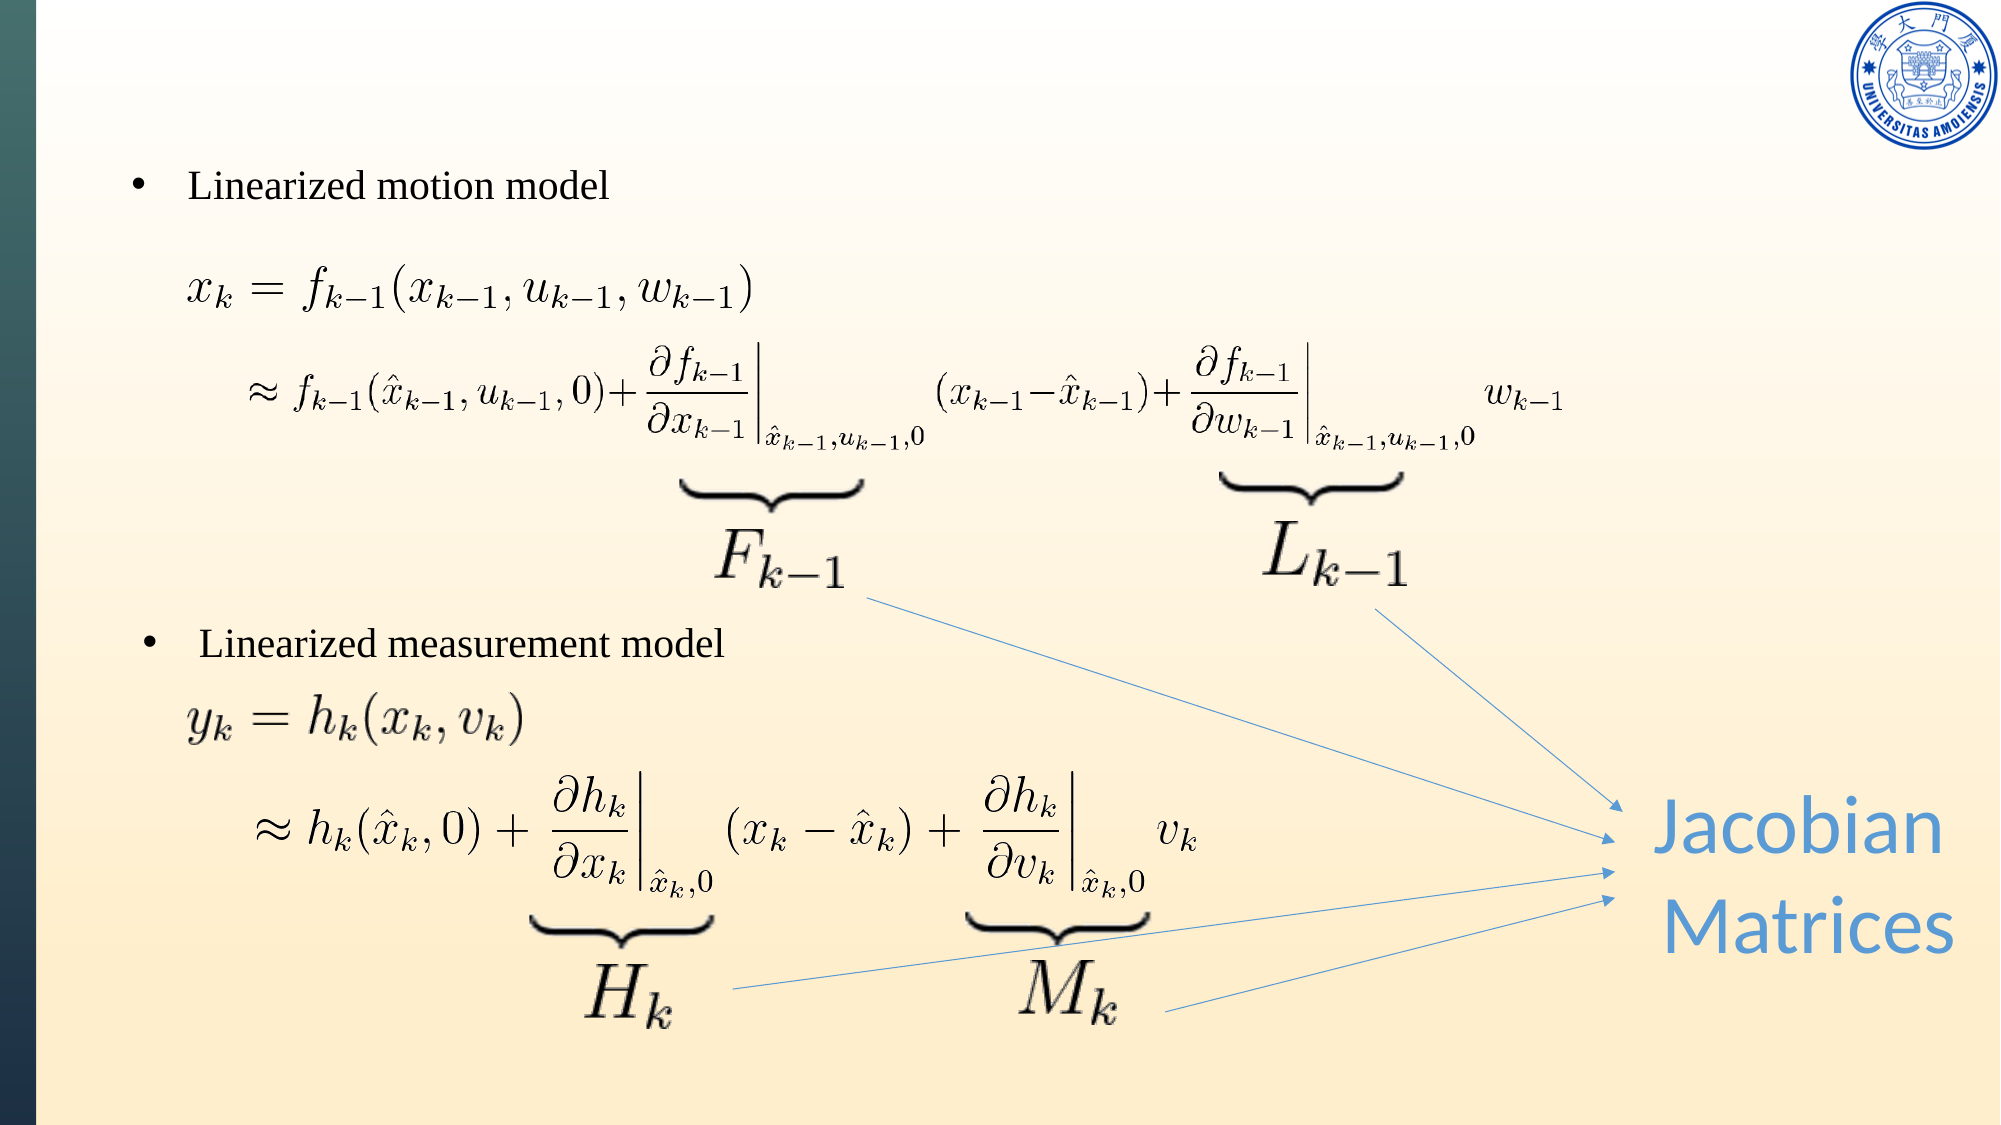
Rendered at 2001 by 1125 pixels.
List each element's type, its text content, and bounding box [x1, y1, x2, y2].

picture [1219, 470, 1407, 507]
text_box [866, 597, 1616, 843]
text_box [732, 871, 1616, 990]
picture [187, 692, 523, 747]
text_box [1374, 608, 1623, 812]
text_box Jacobian Matrices [1638, 763, 1980, 979]
picture [187, 264, 751, 314]
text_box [1165, 897, 1616, 1012]
text_box [0, 0, 37, 1125]
picture [256, 770, 1196, 1029]
picture [249, 341, 1562, 590]
picture [1262, 521, 1407, 586]
picture [1847, 0, 2000, 152]
text_box Linearized measurement model [127, 608, 866, 674]
text_box Linearized motion model [116, 150, 1117, 216]
picture [1018, 990, 1117, 1025]
